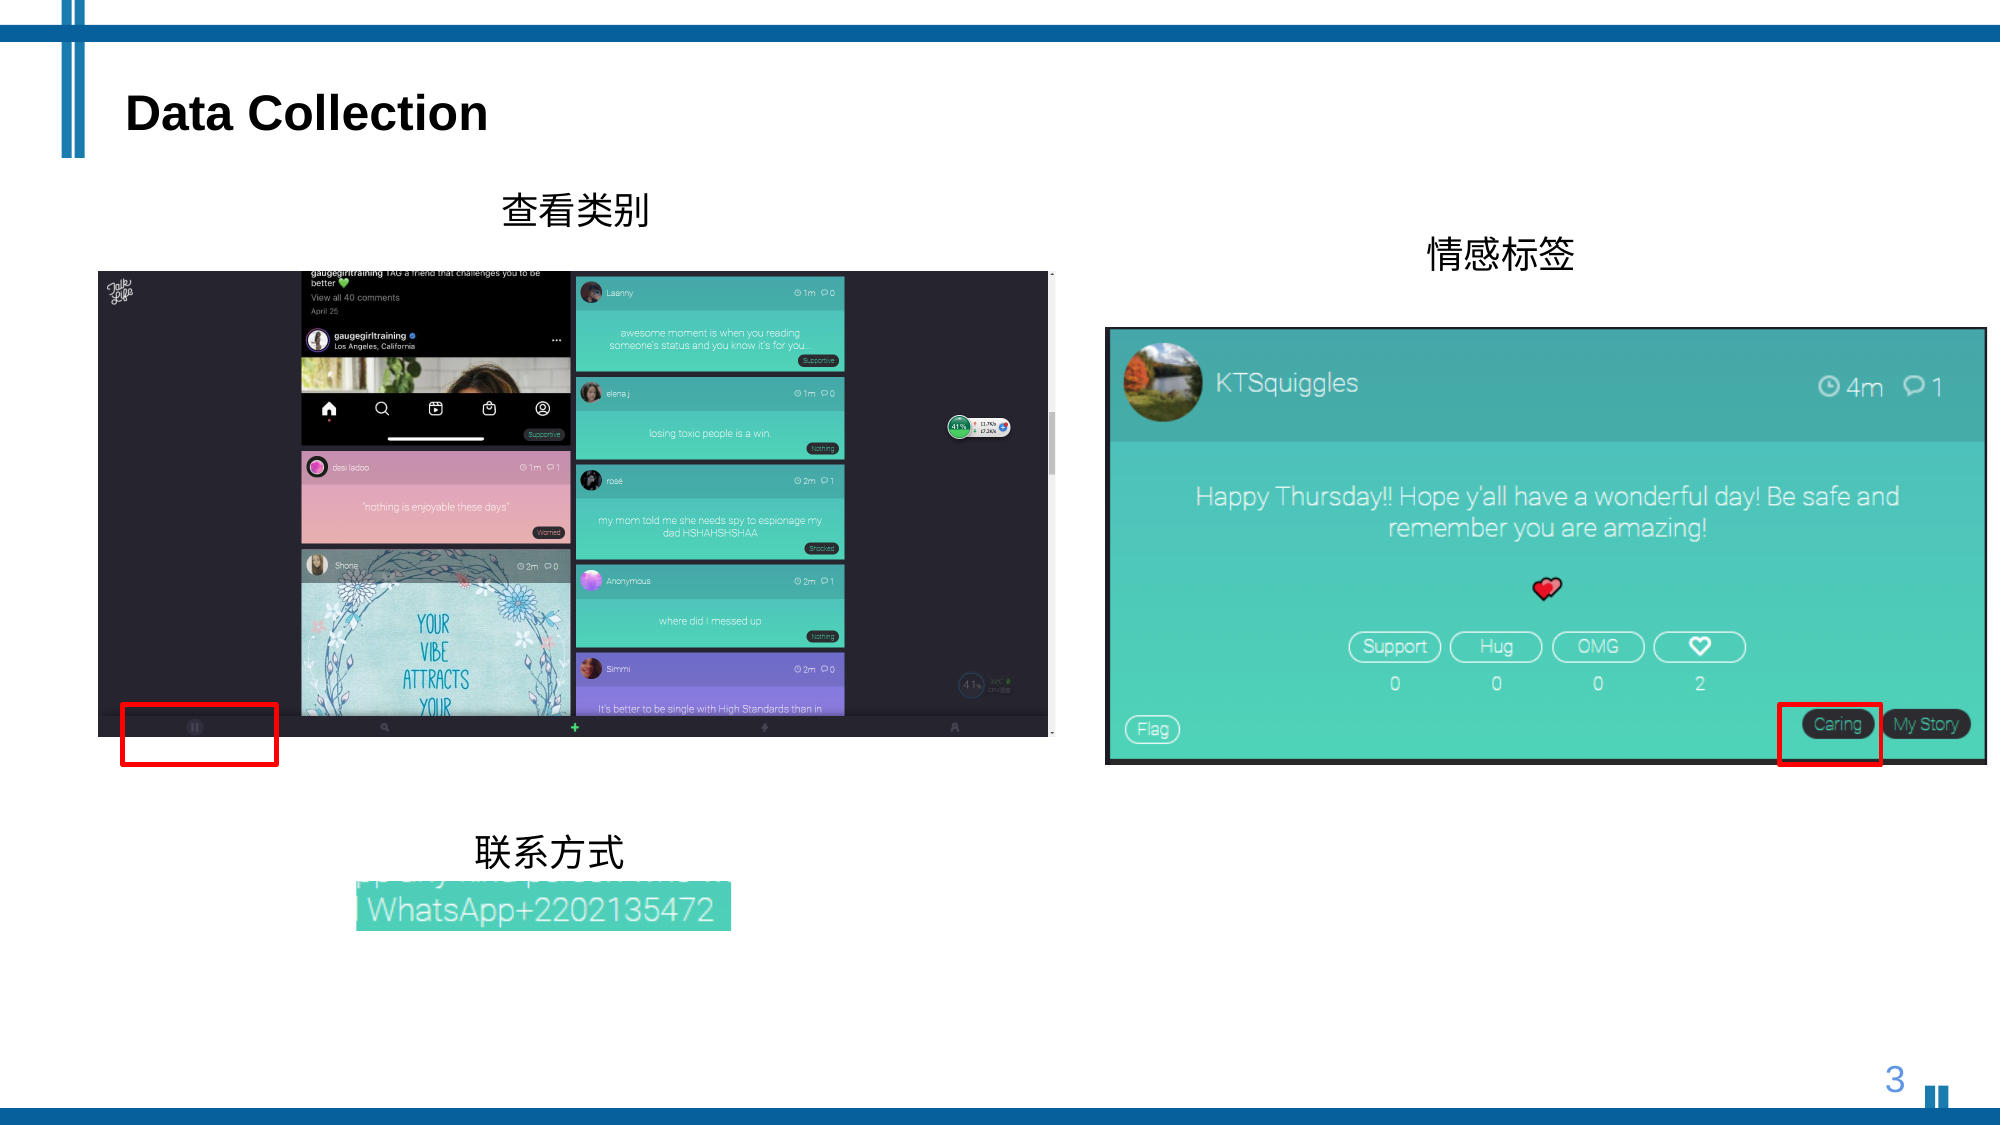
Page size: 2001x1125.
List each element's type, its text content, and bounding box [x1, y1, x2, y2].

text_box 联系方式 [460, 821, 640, 881]
text_box Data Collection [110, 73, 1971, 148]
text_box 3 [1870, 1047, 1921, 1108]
text_box [122, 737, 277, 765]
text_box 情感标签 [1411, 223, 1592, 284]
text_box 查看类别 [486, 180, 667, 240]
picture [1105, 327, 1988, 765]
text_box [0, 24, 2000, 43]
text_box [0, 1107, 2000, 1125]
picture [356, 881, 732, 931]
picture [97, 271, 1056, 737]
